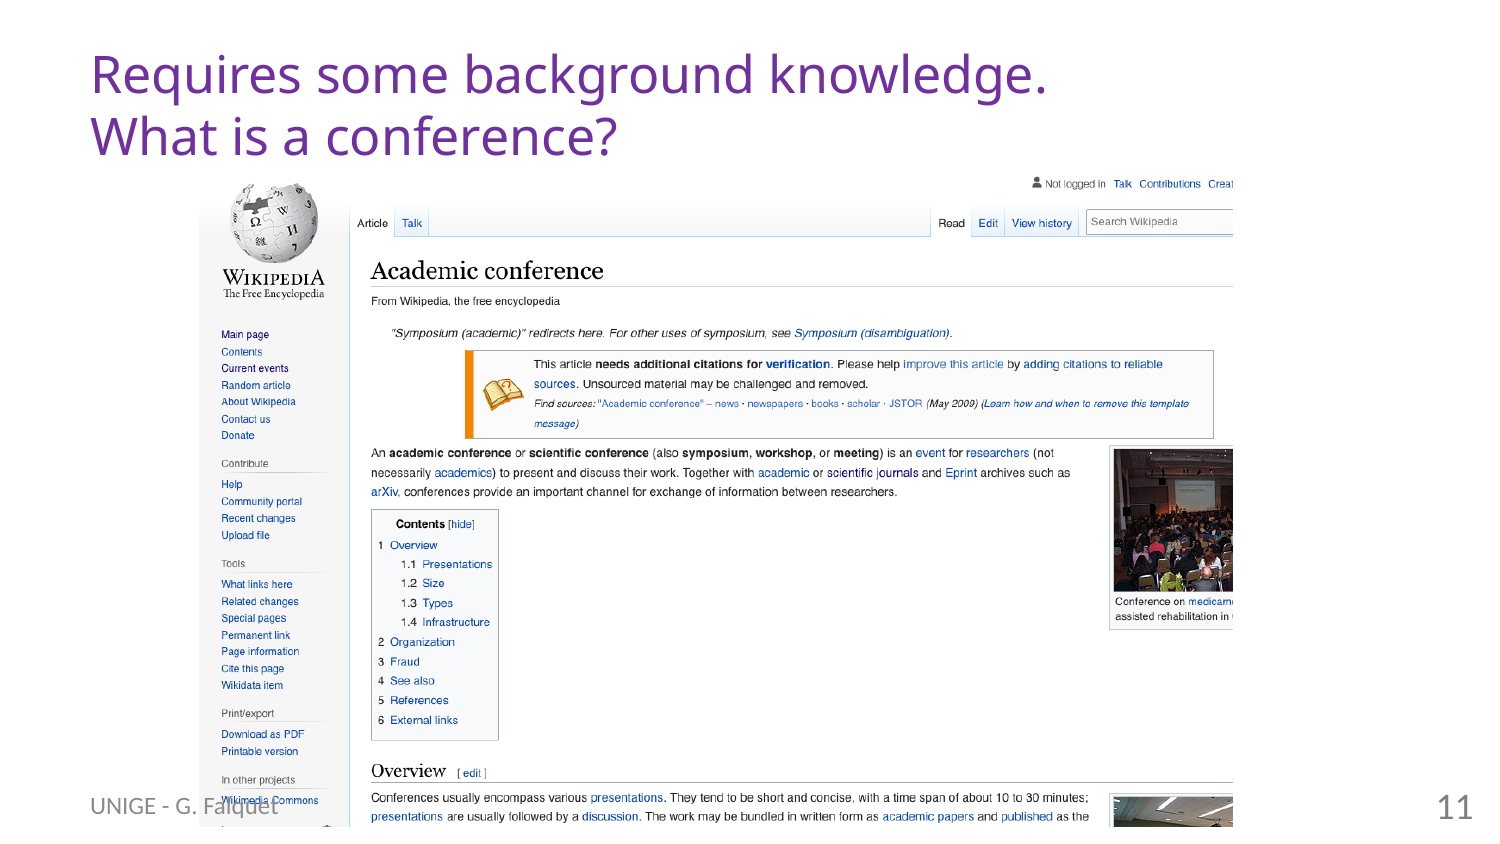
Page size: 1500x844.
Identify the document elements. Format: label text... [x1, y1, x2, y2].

picture [199, 169, 1233, 828]
slide_number 11 [1237, 782, 1489, 827]
title Requires some background knowledge. What is a conference? [75, 33, 1425, 175]
slide_number UNIGE - G. Falquet [75, 782, 194, 827]
